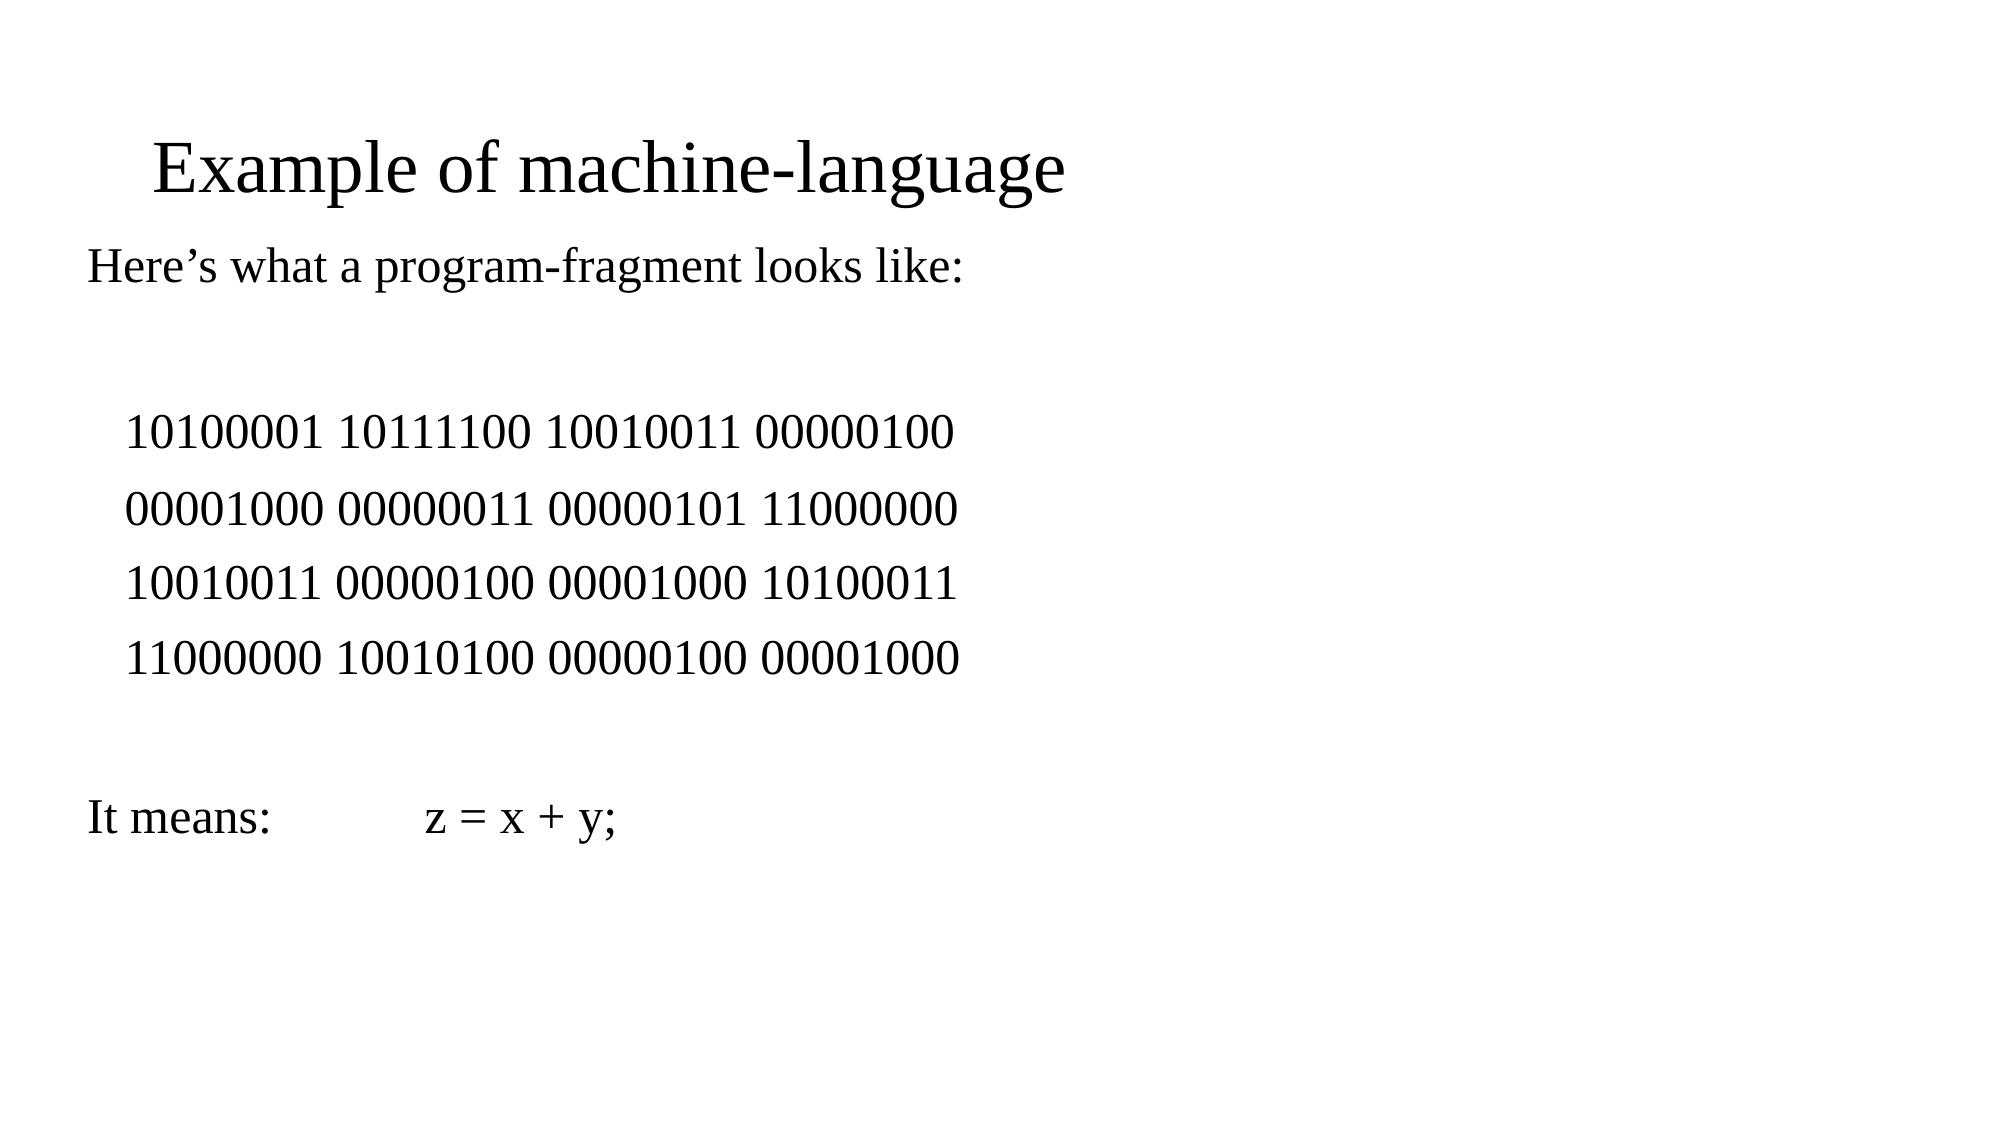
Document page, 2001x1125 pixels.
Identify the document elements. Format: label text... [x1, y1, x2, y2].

title Example of machine-language [137, 59, 1863, 278]
list Here’s what a program-fragment looks like: 10100001 10111100 10010011 00000100 00001000 00000011 00000101 11000000 10010011 00000100 00001000 10100011 11000000 10010100 00000100 00001000 It means: z = x + y; [71, 231, 1797, 946]
